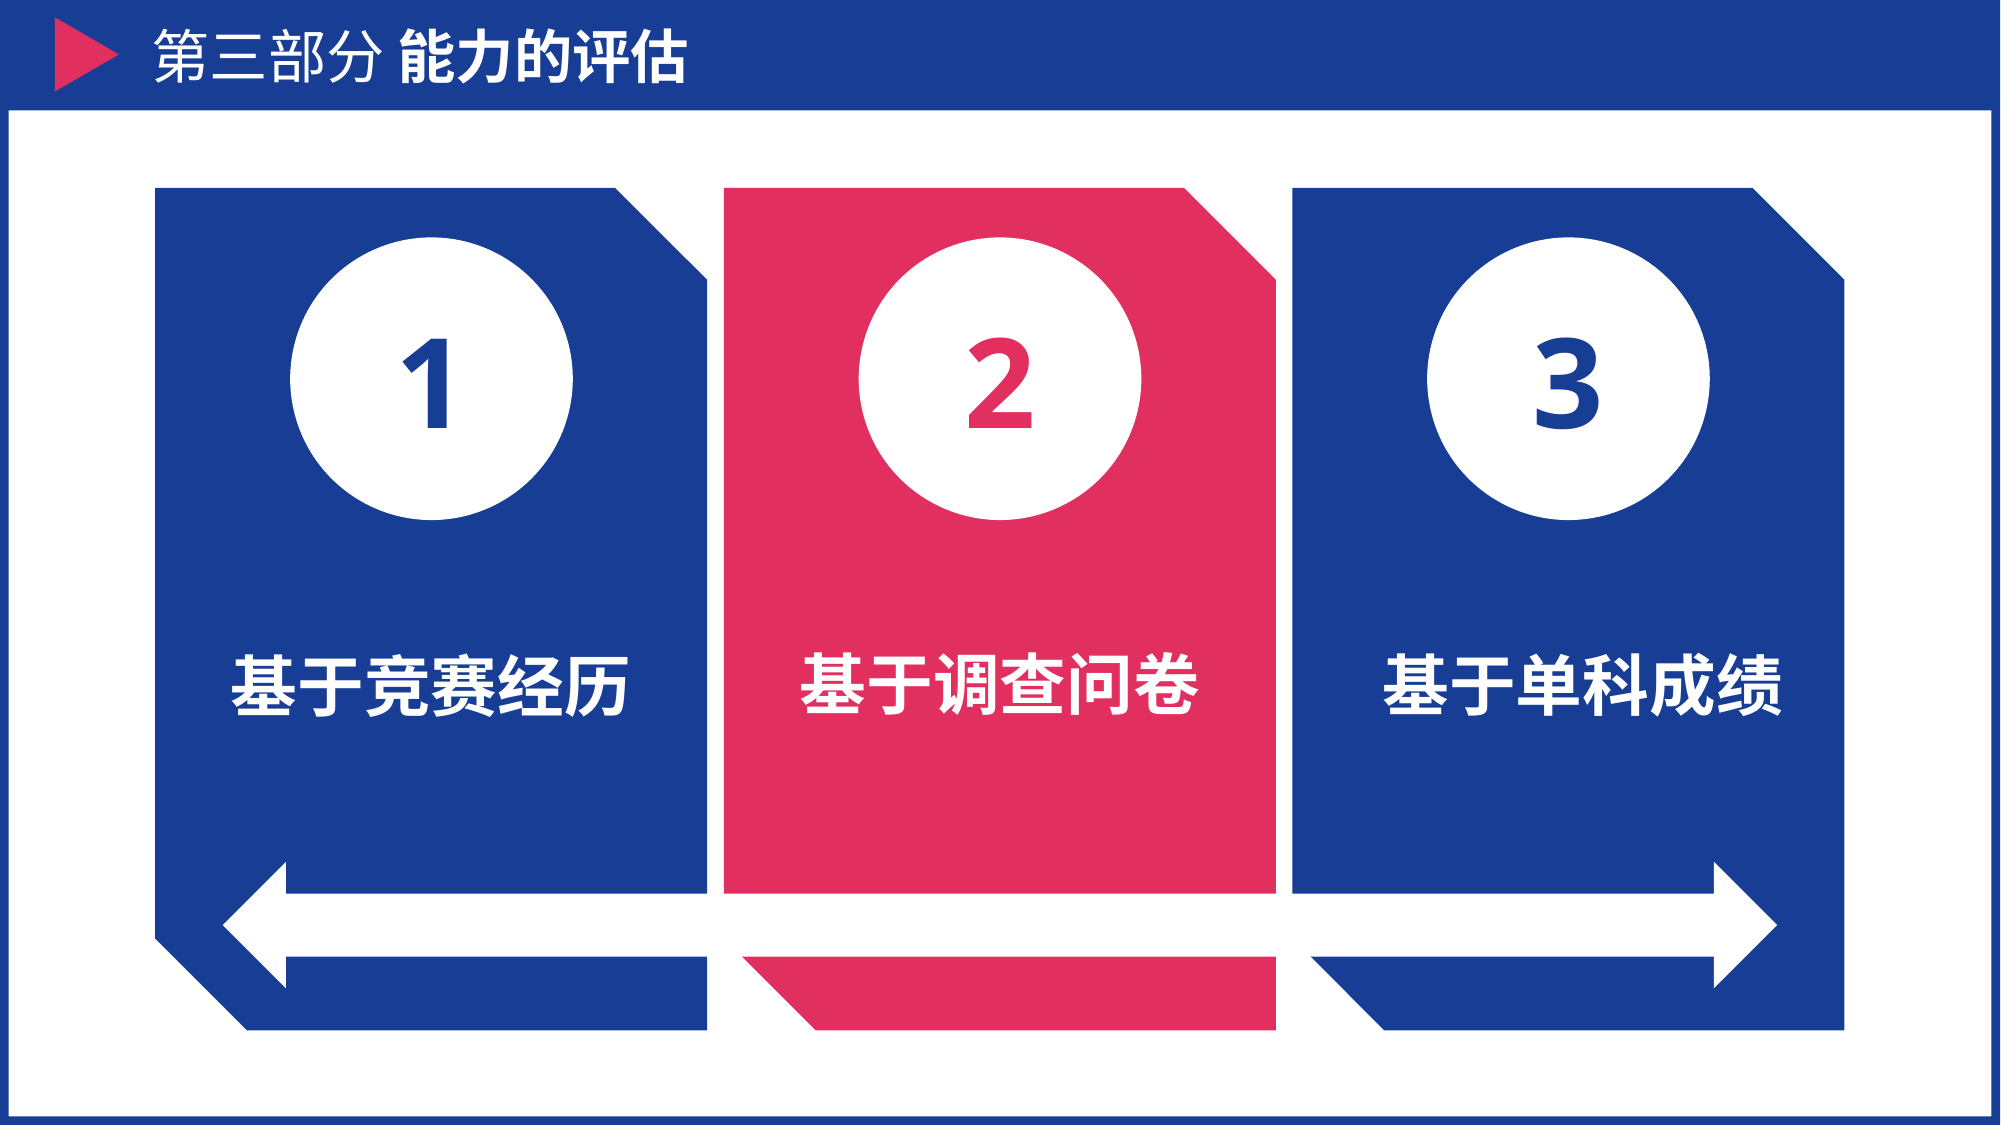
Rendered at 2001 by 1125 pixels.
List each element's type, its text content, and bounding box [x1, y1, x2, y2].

text_box 基于单科成绩 [1362, 645, 1804, 732]
text_box [742, 958, 1277, 1032]
text_box [221, 859, 1779, 991]
text_box [154, 186, 709, 1032]
text_box 基于竞赛经历 [210, 646, 652, 734]
text_box [1291, 186, 1846, 1032]
text_box [722, 186, 1277, 892]
text_box 1 [290, 237, 573, 521]
text_box 3 [1427, 237, 1710, 521]
text_box 基于调查问卷 [779, 644, 1221, 732]
list 第三部分 能力的评估 [136, 0, 1935, 111]
text_box 2 [858, 237, 1142, 521]
